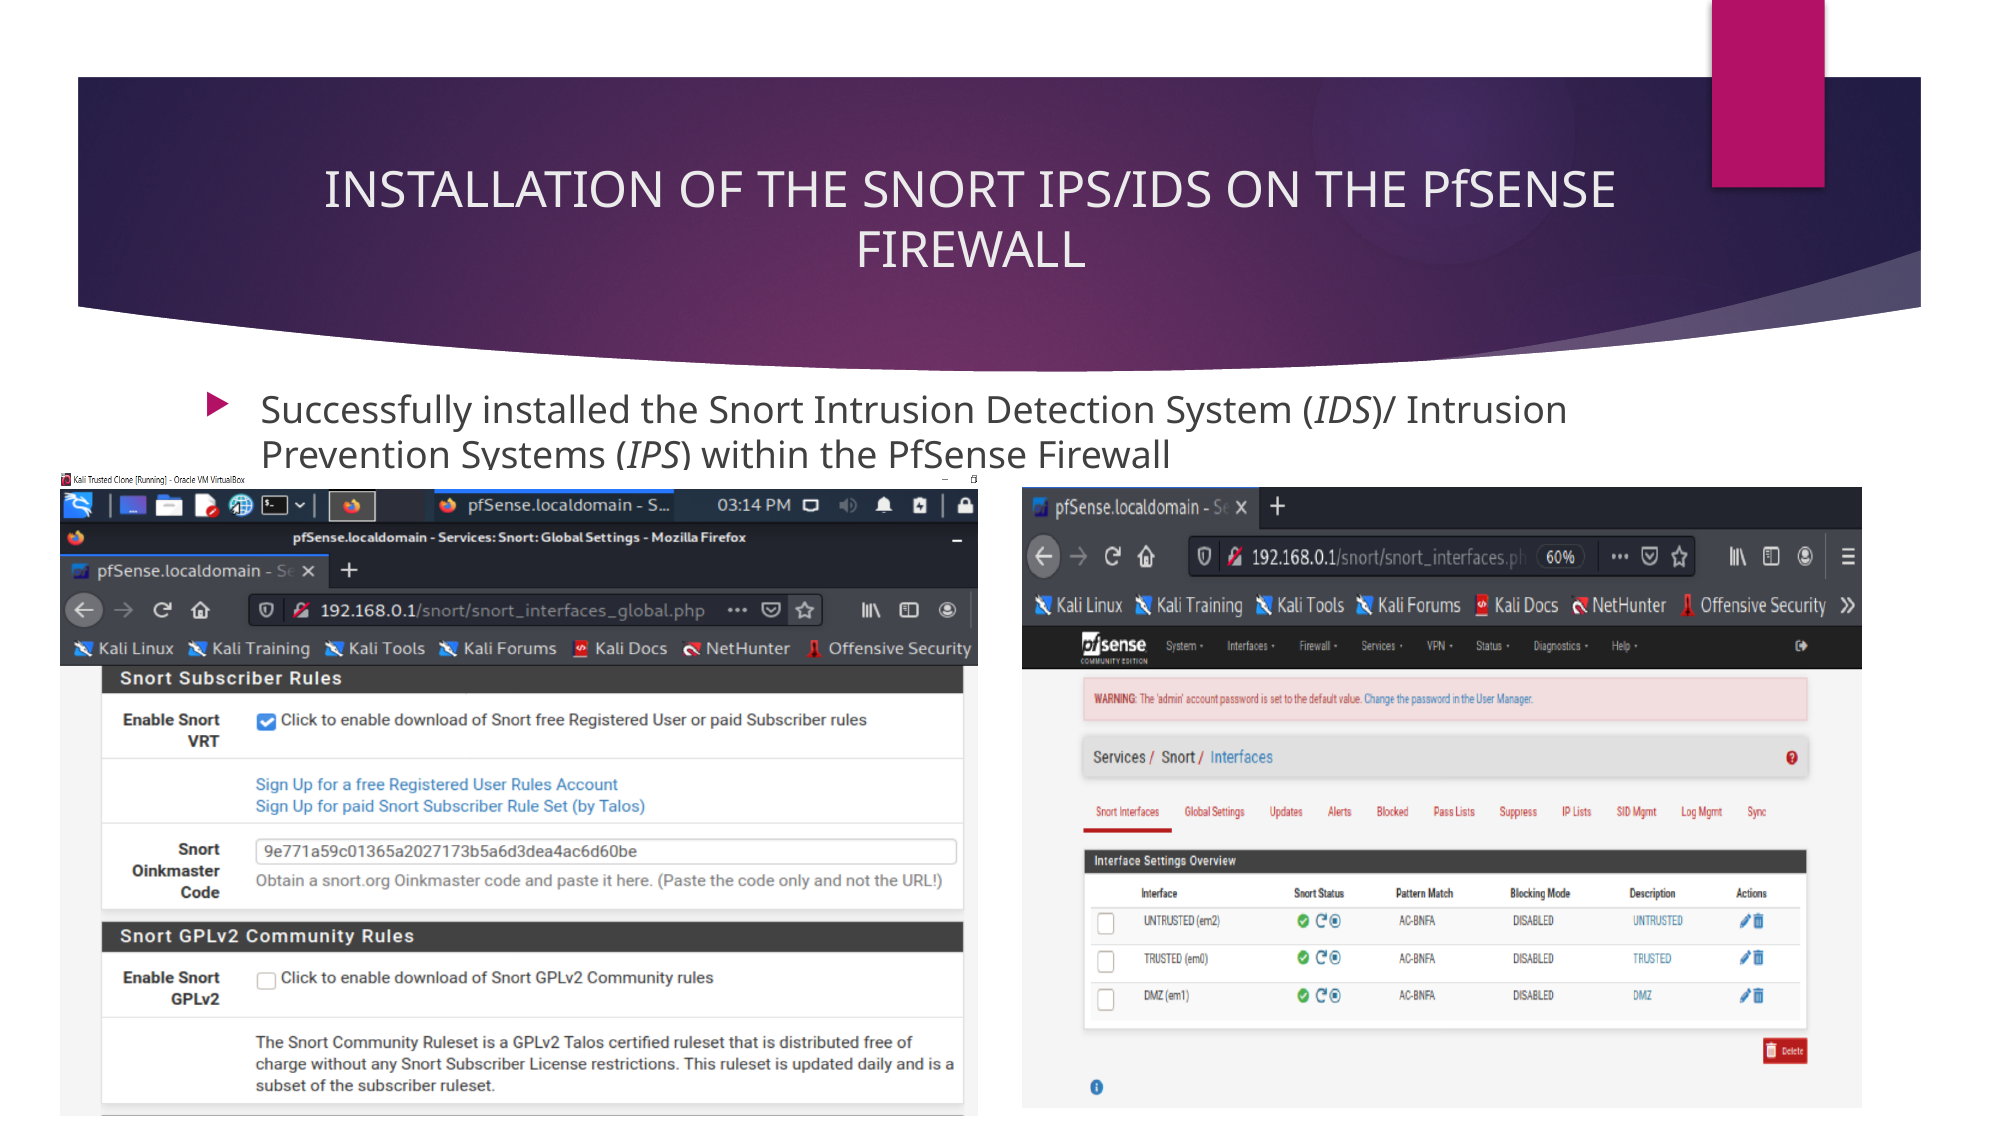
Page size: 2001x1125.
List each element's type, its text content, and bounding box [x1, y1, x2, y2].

title INSTALLATION OF THE SNORT IPS/IDS ON THE PfSENSE FIREWALL [189, 159, 1754, 276]
list Successfully installed the Snort Intrusion Detection System (IDS)/ Intrusion Prevention Systems (IPS) within the PfSense Firewall [189, 378, 1638, 940]
picture [60, 470, 979, 1116]
picture [1021, 487, 1862, 1108]
